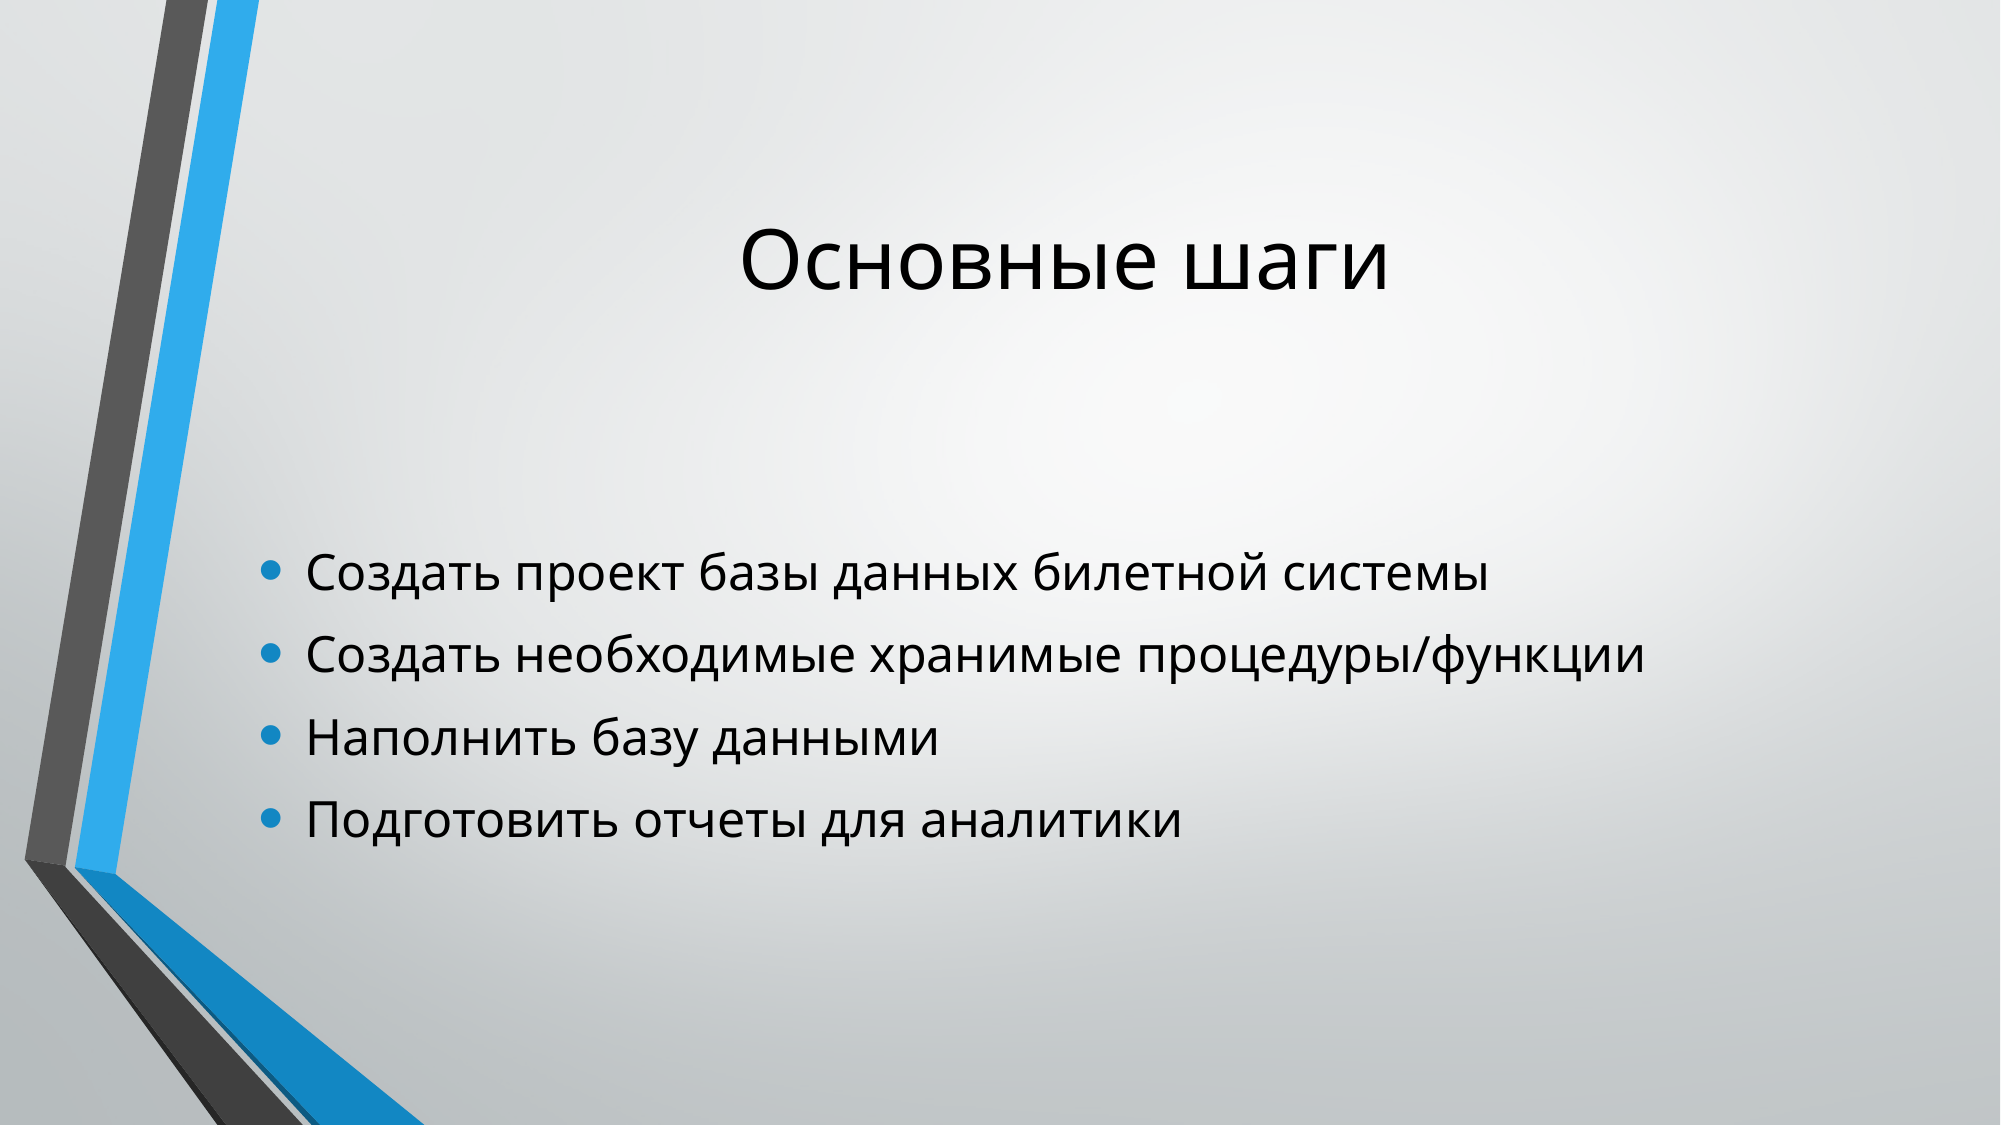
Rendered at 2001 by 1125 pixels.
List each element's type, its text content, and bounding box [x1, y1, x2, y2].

title Основные шаги [243, 112, 1887, 400]
list Создать проект базы данных билетной системы Создать необходимые хранимые процедуры/функции Наполнить базу данными Подготовить отчеты для аналитики [243, 437, 1887, 950]
